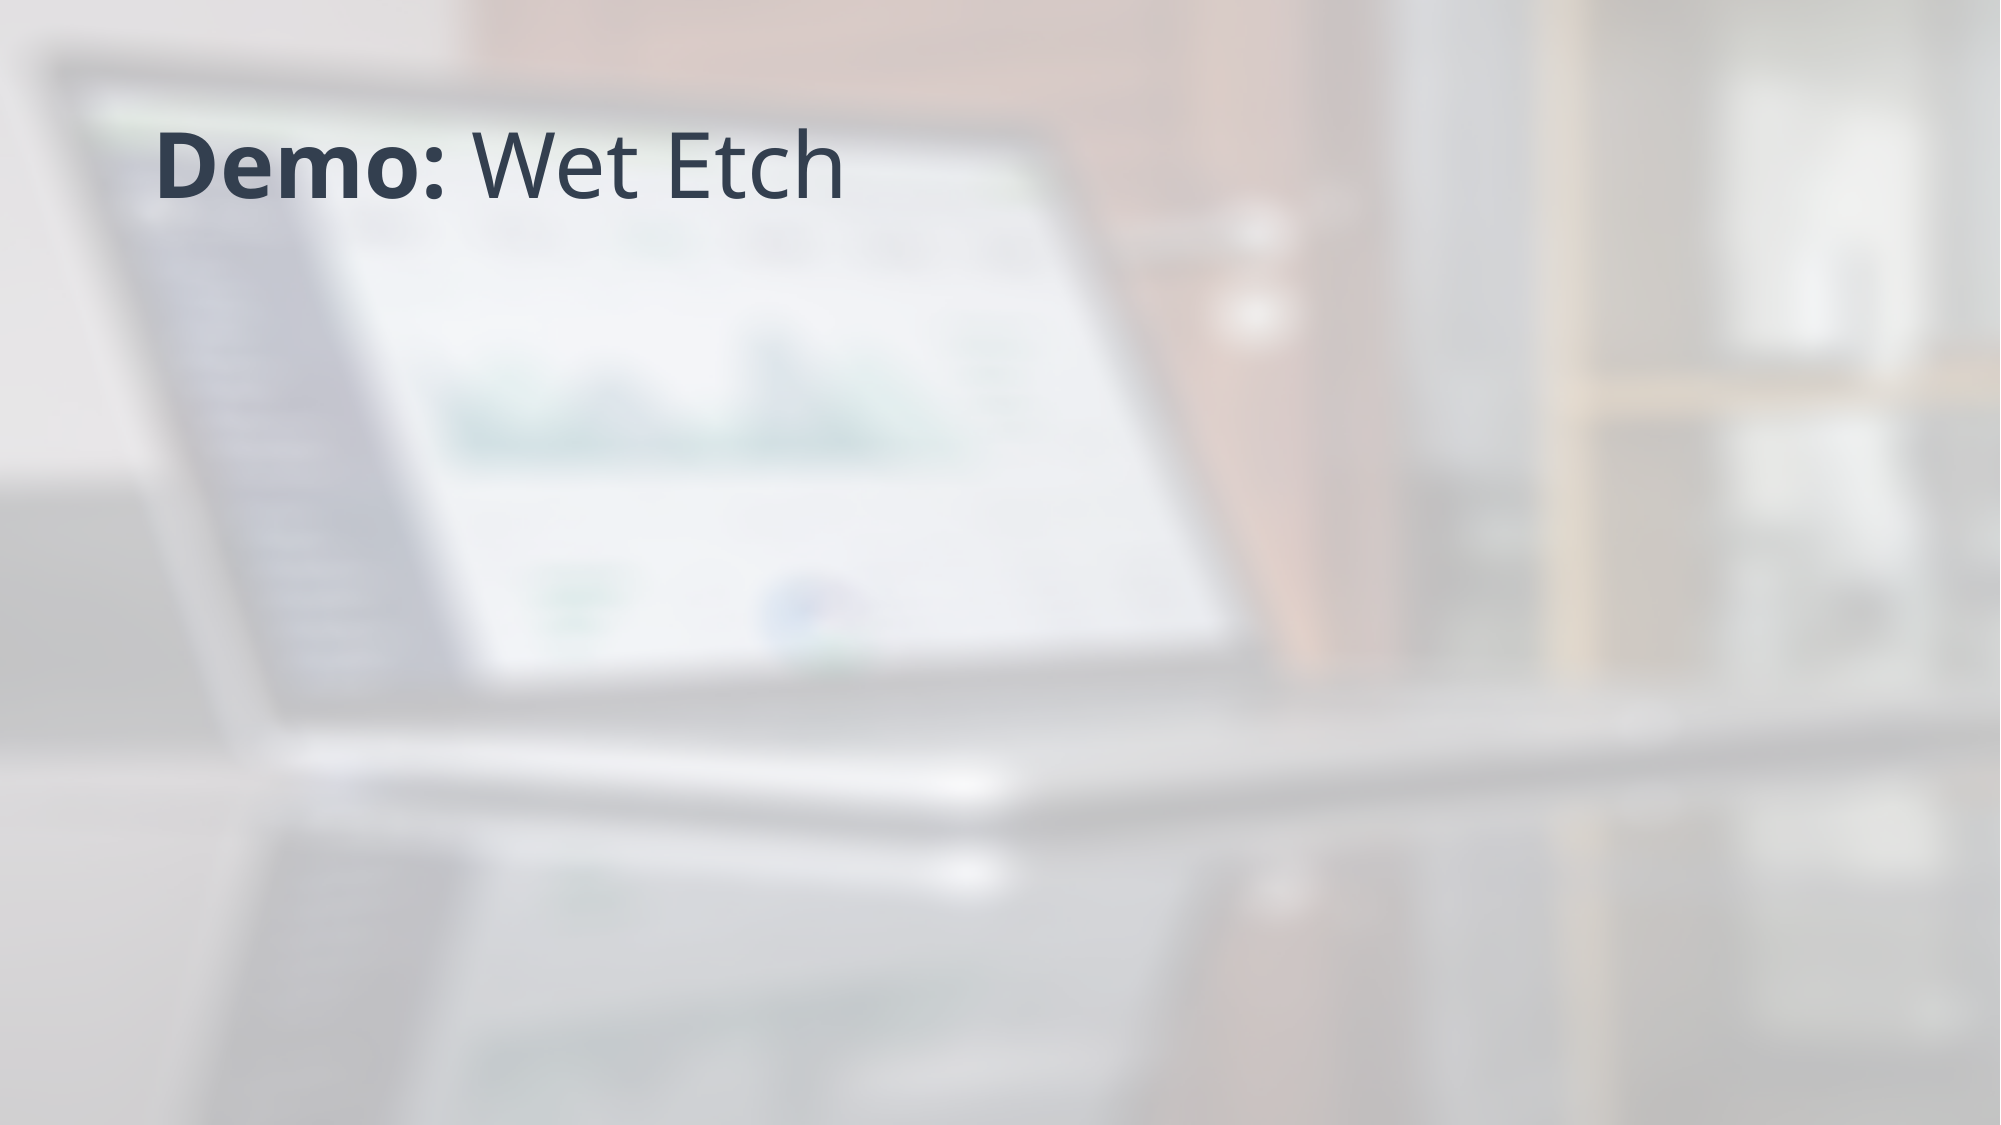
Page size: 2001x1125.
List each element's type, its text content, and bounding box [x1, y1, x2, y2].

title Demo: Wet Etch [137, 59, 1863, 278]
